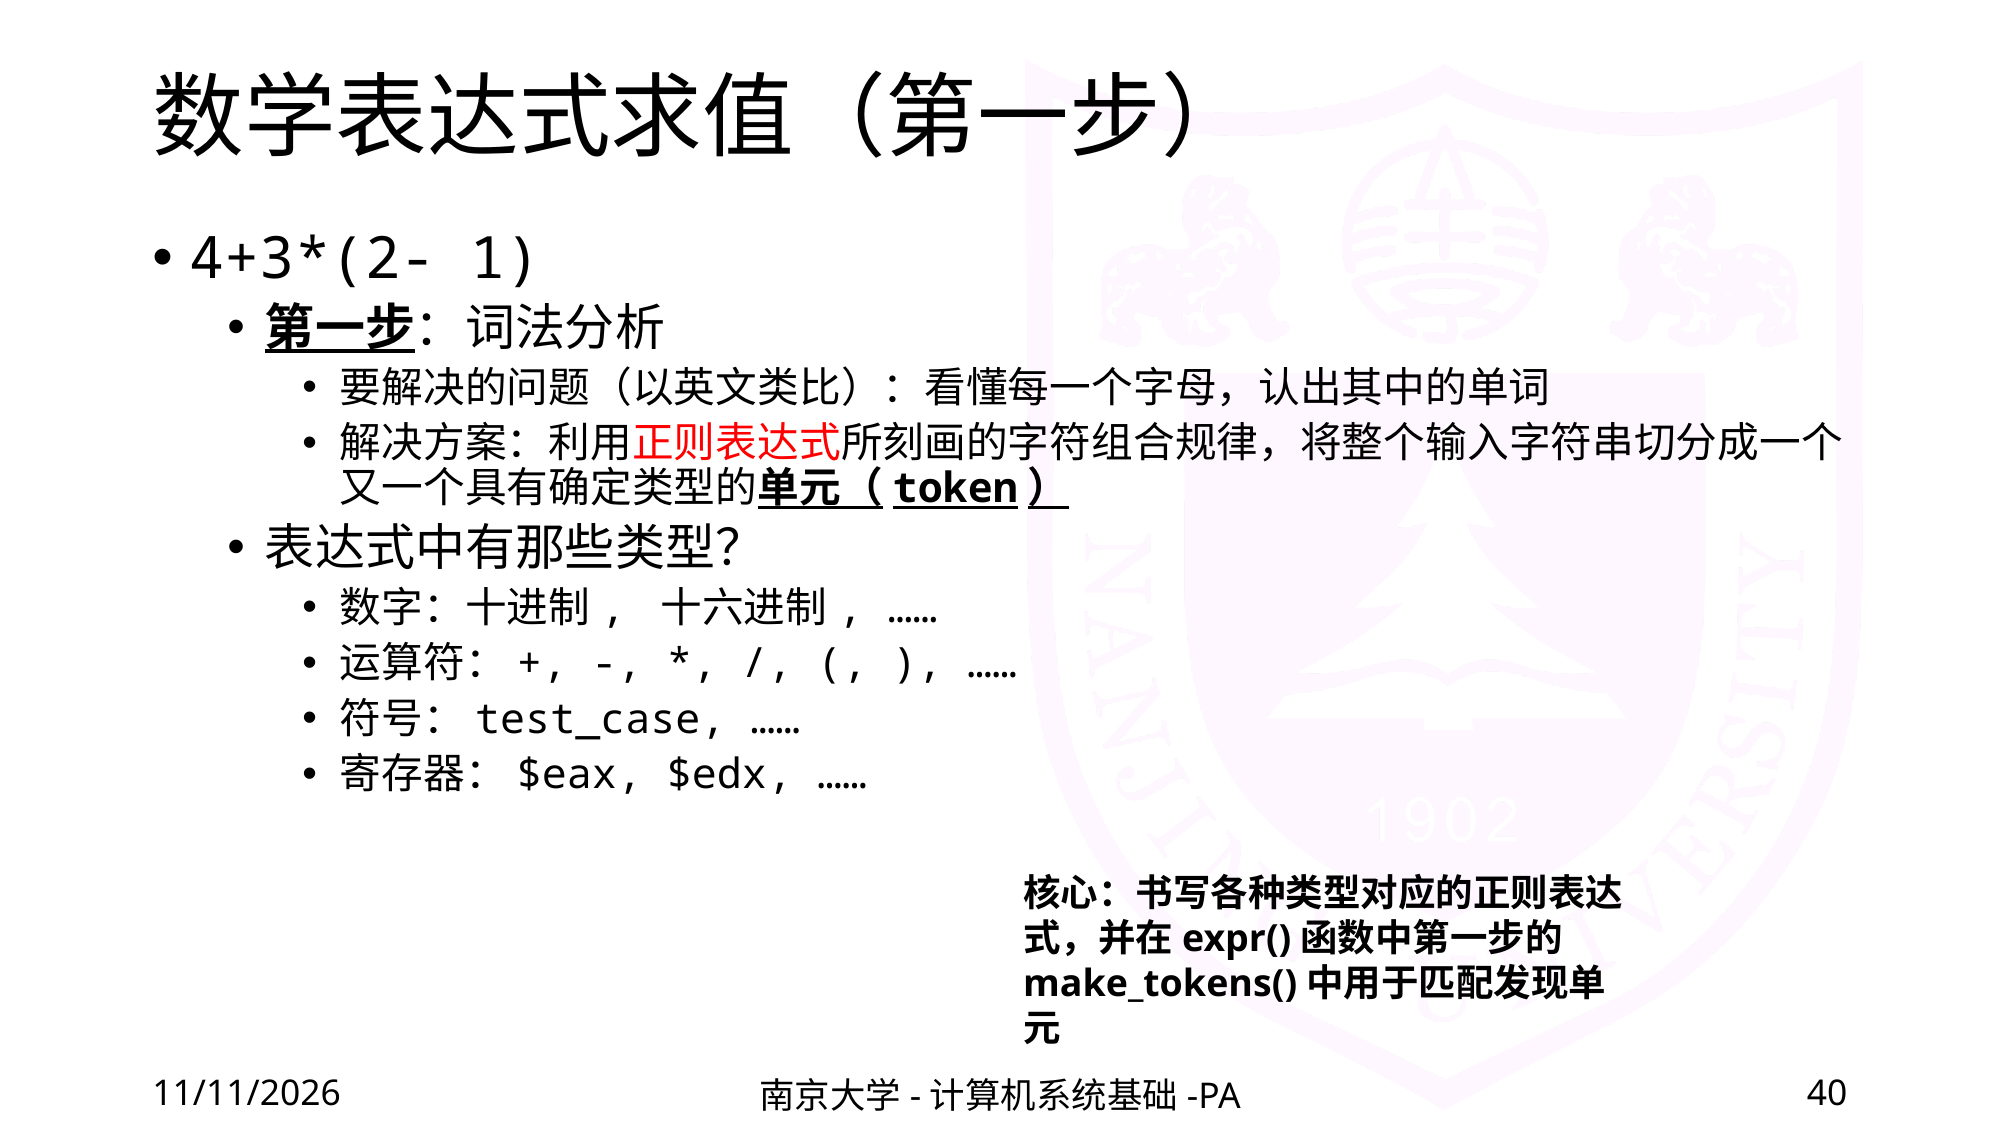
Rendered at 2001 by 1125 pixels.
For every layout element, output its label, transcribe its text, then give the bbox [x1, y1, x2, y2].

list 4+3*(2- 1) 第一步：词法分析 要解决的问题（以英文类比）：看懂每一个字母，认出其中的单词 解决方案：利用正则表达式所刻画的字符组合规律，将整个输入字符串切分成一个又一个具有确定类型的单元（token） 表达式中有那些类型？ 数字：十进制, 十六进制, …… 运算符：+, -, *, /, (, ), …… 符号：test_case, …… 寄存器：$eax, $edx, …… [137, 221, 1863, 1014]
title 数学表达式求值（第一步） [137, 59, 1863, 181]
footer 南京大学-计算机系统基础-PA [662, 1064, 1338, 1125]
text_box 核心：书写各种类型对应的正则表达式，并在expr()函数中第一步的make_tokens()中用于匹配发现单元 [1008, 861, 1647, 1057]
slide_number 40 [1412, 1064, 1863, 1125]
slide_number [137, 1064, 588, 1125]
